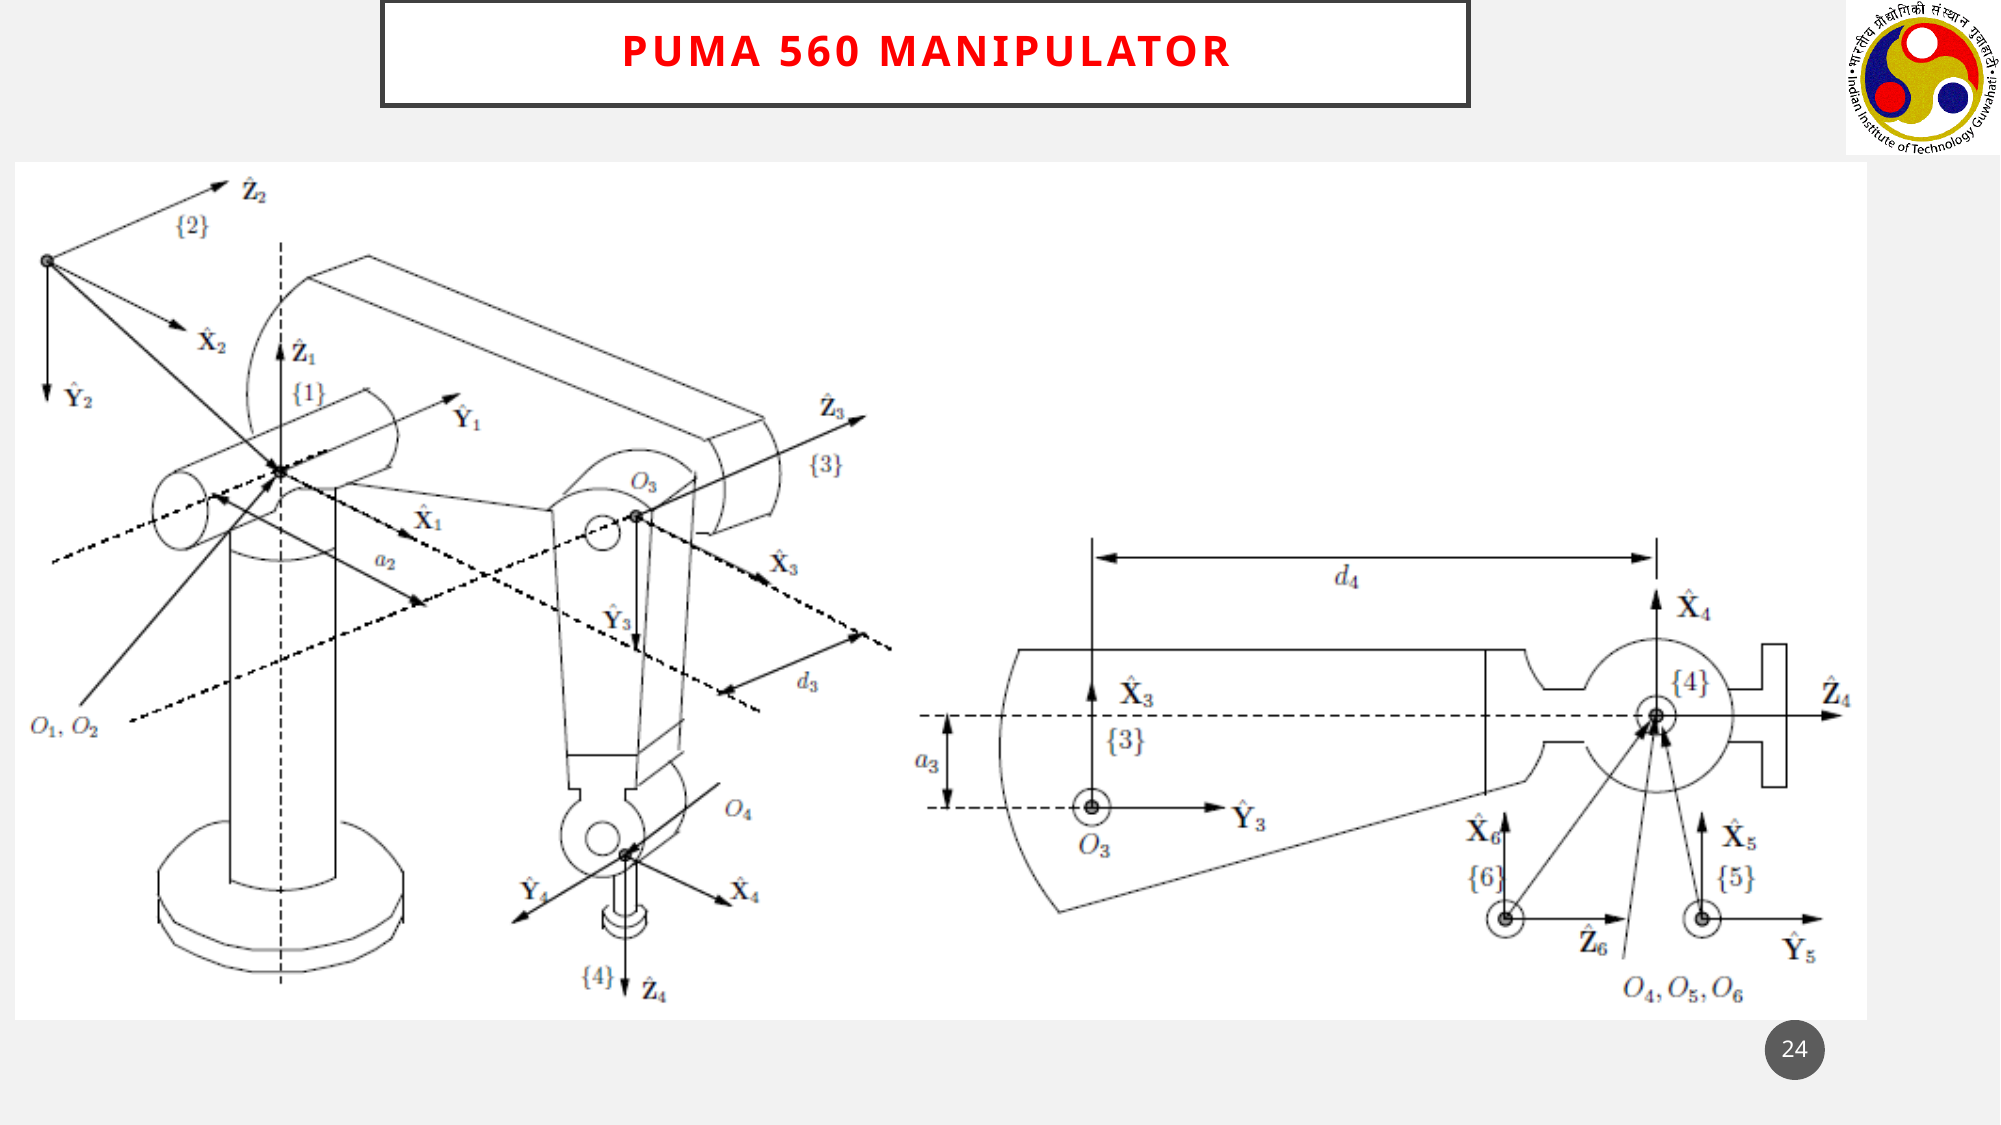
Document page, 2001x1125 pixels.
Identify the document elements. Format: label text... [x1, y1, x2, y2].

picture [15, 162, 1867, 1020]
slide_number 24 [1764, 1020, 1825, 1080]
picture [1846, 0, 2000, 155]
title PUMA 560 Manipulator [380, 0, 1471, 108]
